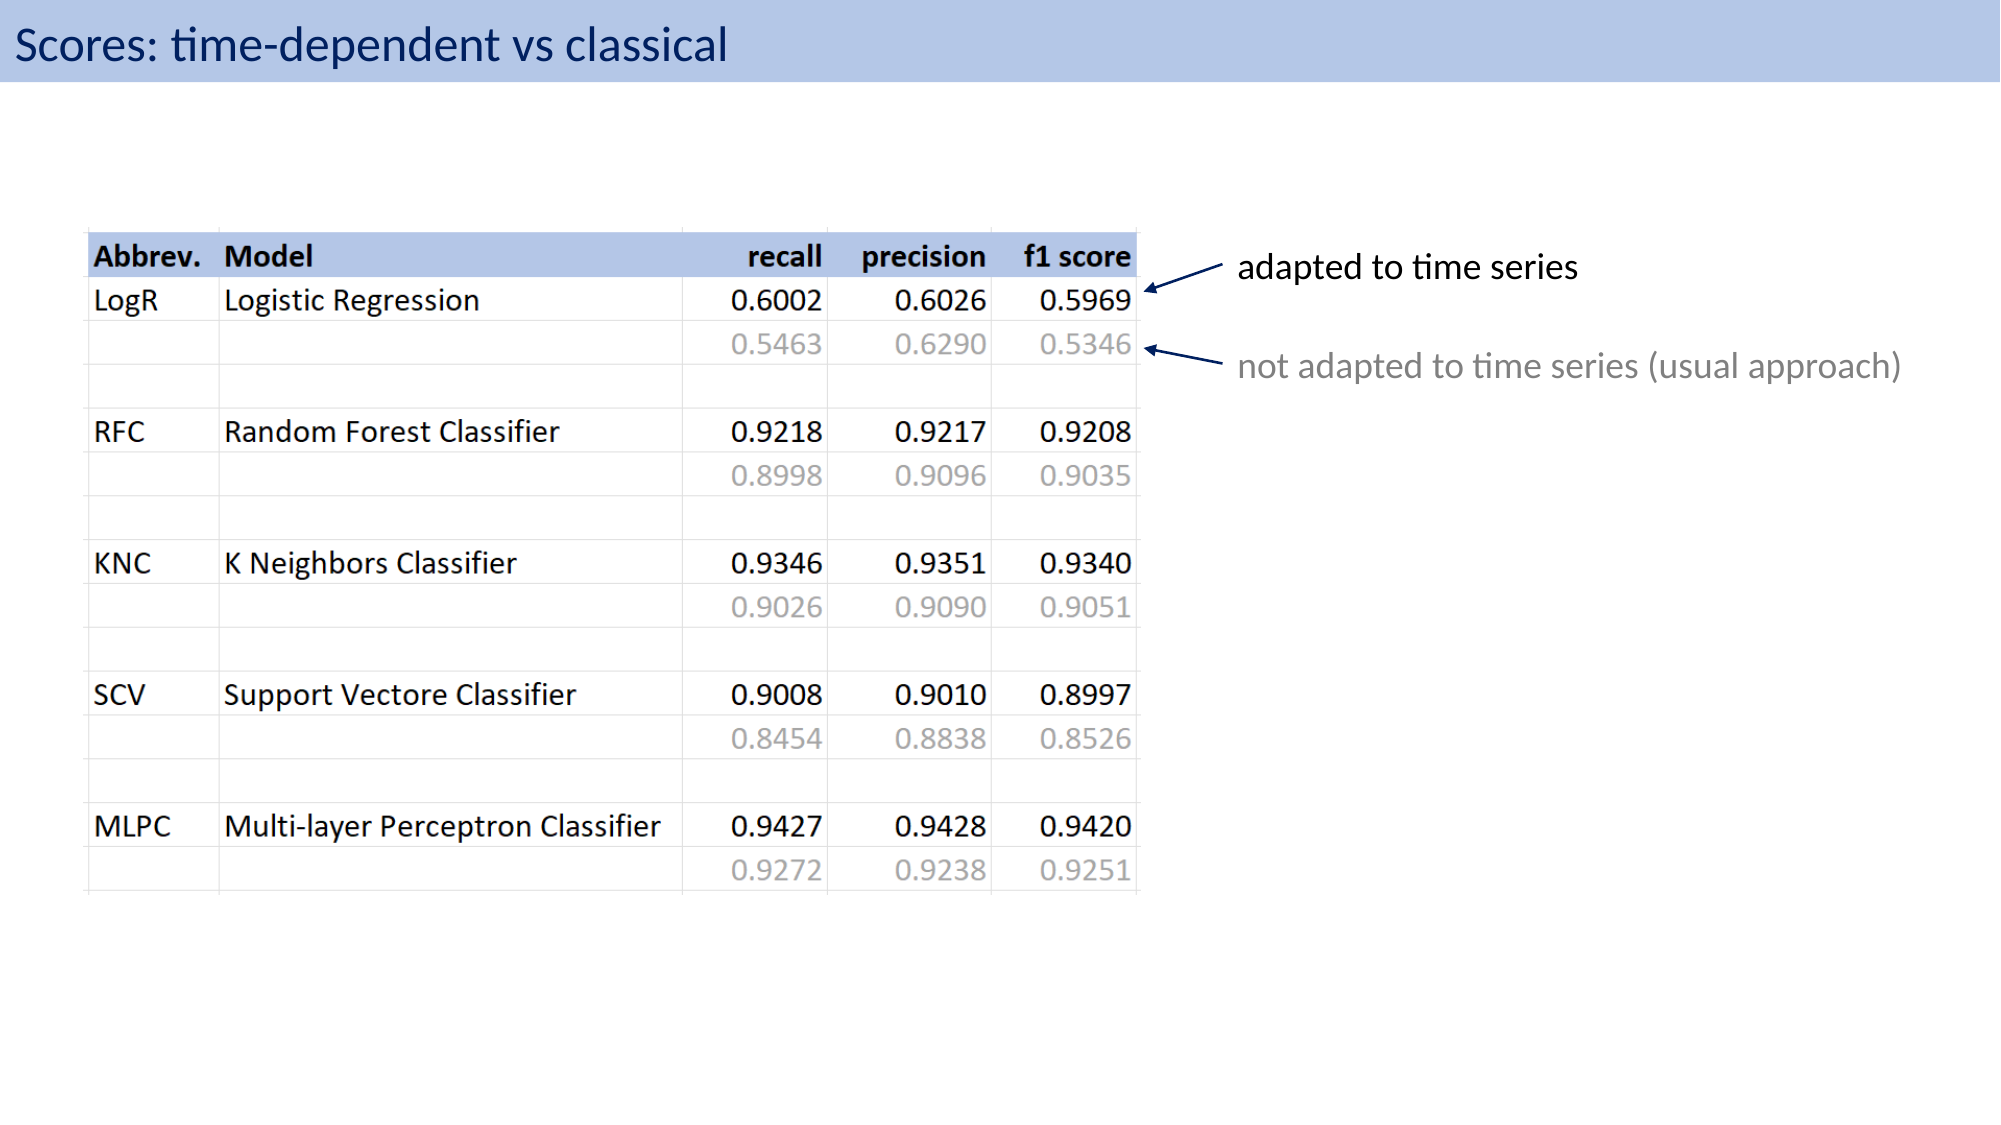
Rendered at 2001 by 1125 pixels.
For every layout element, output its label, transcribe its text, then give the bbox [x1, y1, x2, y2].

text_box adapted to time series [1222, 234, 1601, 294]
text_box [1143, 264, 1223, 292]
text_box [1143, 347, 1223, 364]
text_box Scores: time-dependent vs classical [0, 0, 2000, 83]
text_box not adapted to time series (usual approach) [1222, 333, 1979, 394]
picture [83, 227, 1141, 895]
